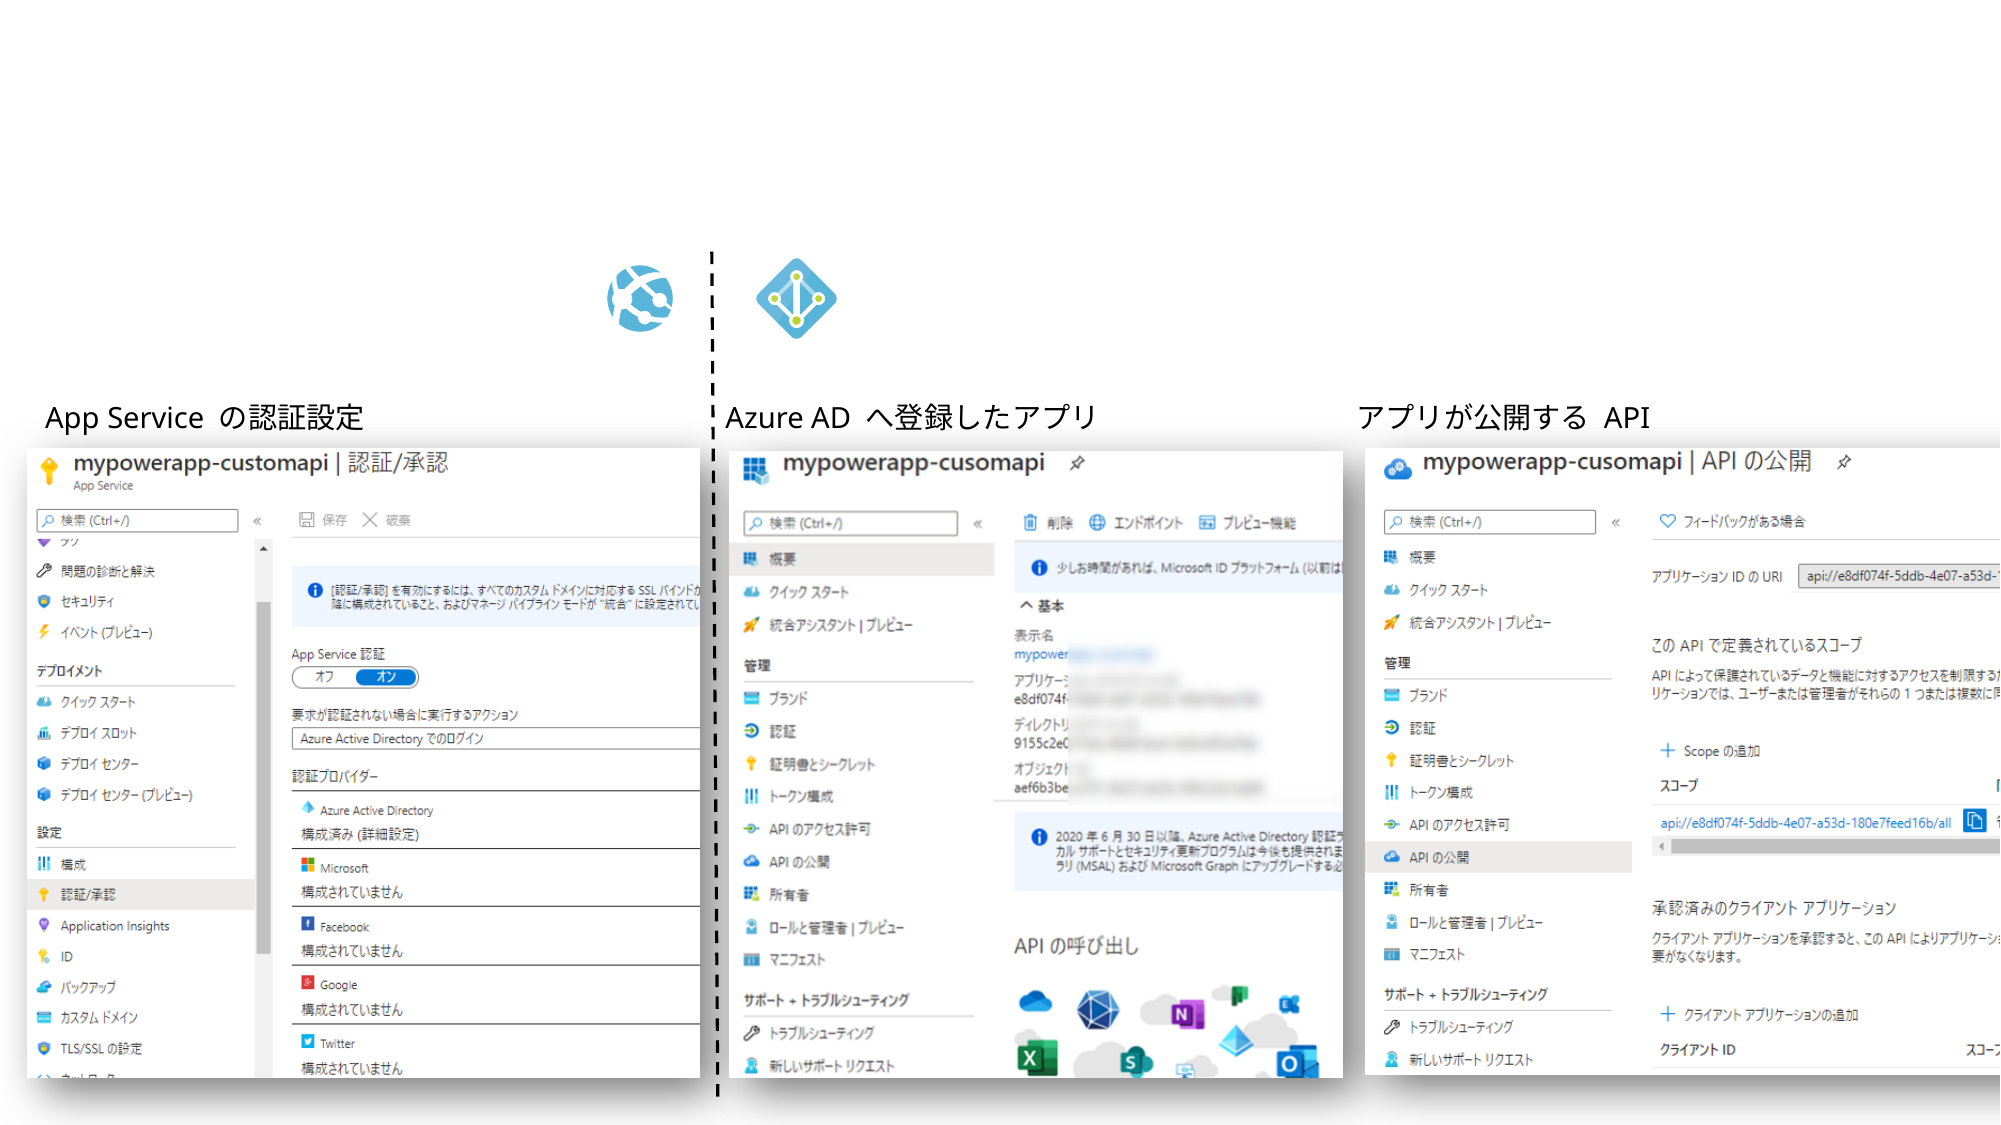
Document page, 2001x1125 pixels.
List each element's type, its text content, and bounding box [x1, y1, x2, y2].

picture [729, 451, 1343, 1078]
picture [607, 265, 673, 332]
text_box Azure AD へ登録したアプリ [718, 391, 1115, 442]
picture [756, 258, 837, 339]
picture [1365, 448, 2000, 1075]
text_box App Service の認証設定 [30, 391, 381, 442]
text_box アプリが公開する API [1341, 391, 1666, 442]
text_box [711, 242, 718, 1097]
picture [27, 448, 700, 1078]
